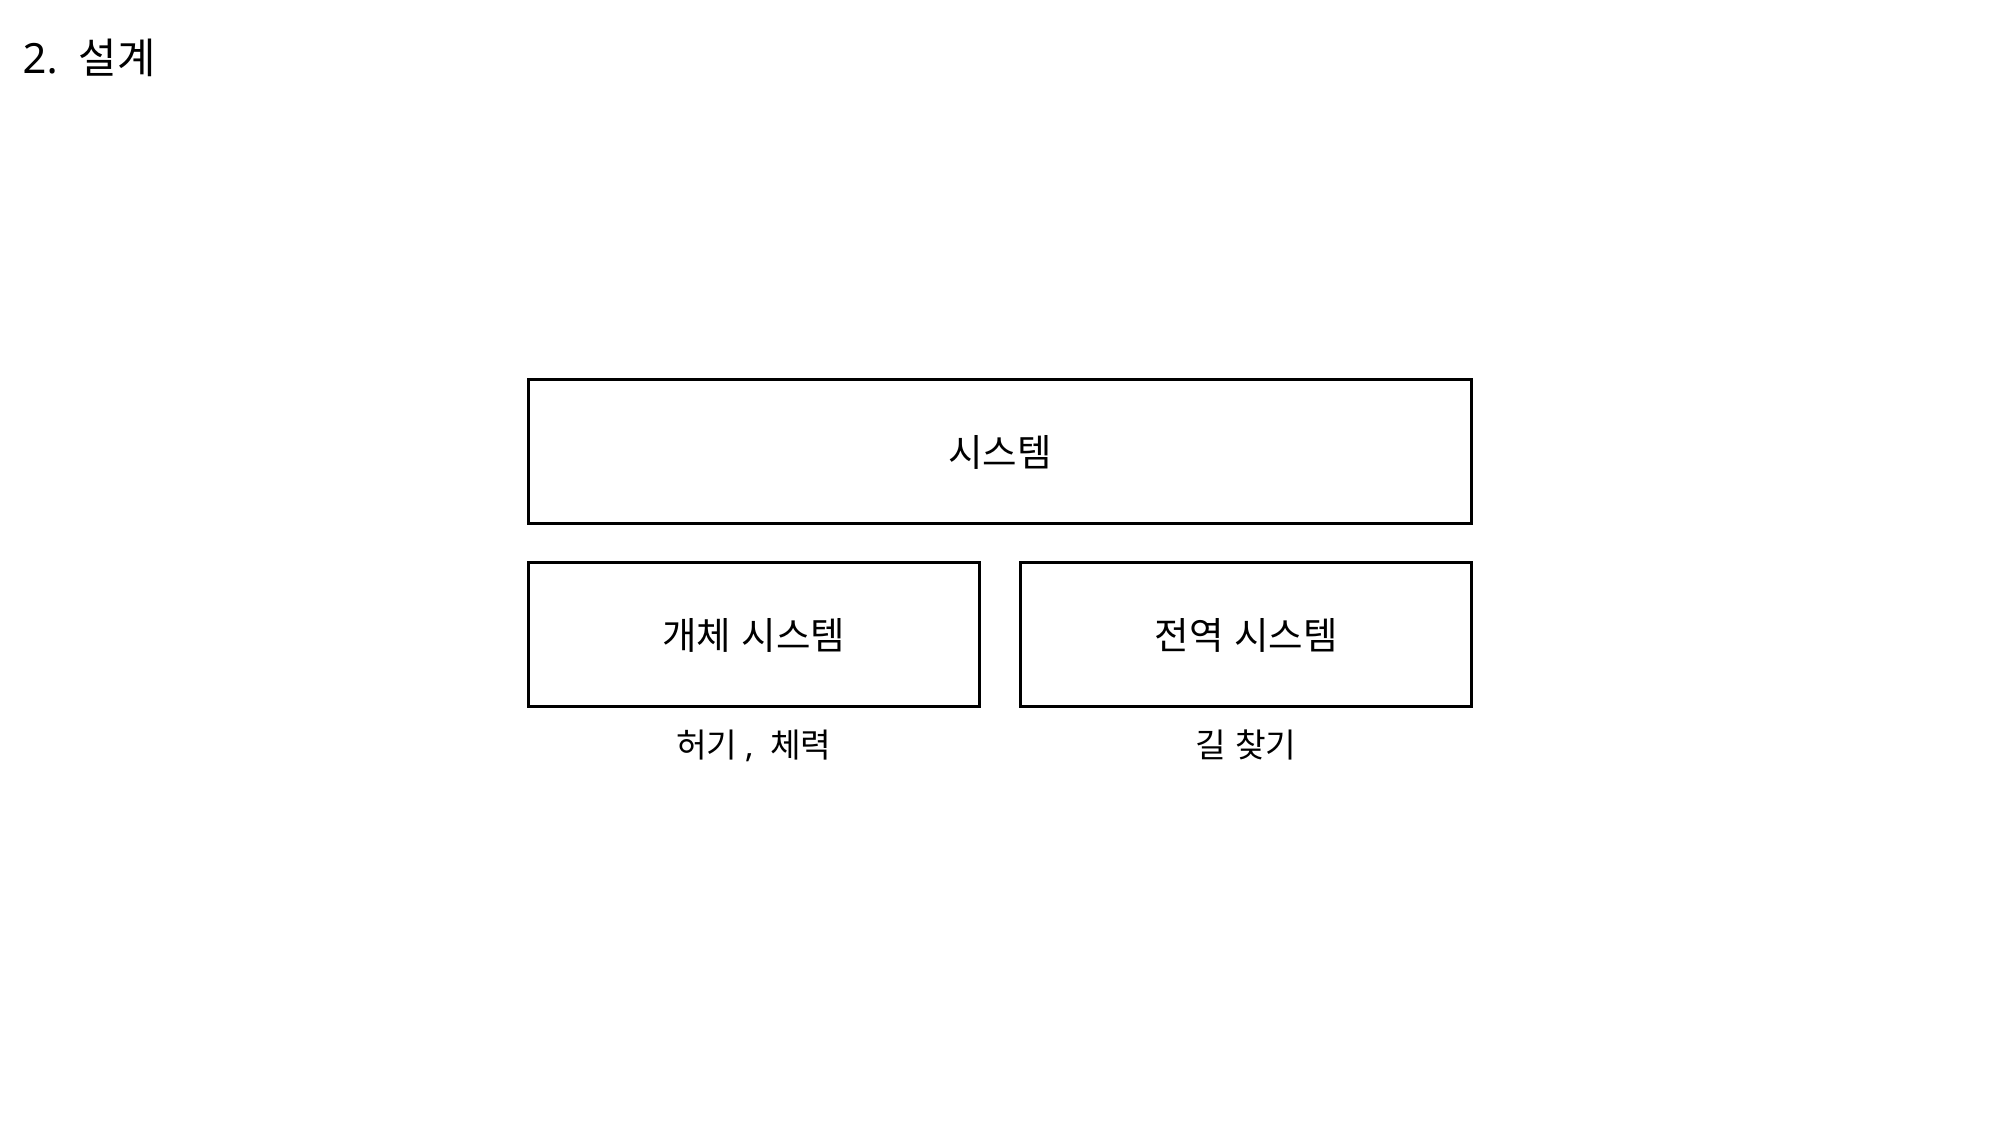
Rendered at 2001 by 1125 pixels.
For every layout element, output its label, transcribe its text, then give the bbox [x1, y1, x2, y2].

text_box 시스템 [527, 378, 1473, 525]
text_box 허기, 체력 [661, 717, 847, 772]
text_box 길 찾기 [1181, 717, 1312, 772]
text_box 개체 시스템 [527, 561, 981, 708]
text_box 2. 설계 [7, 24, 171, 90]
text_box 전역 시스템 [1019, 561, 1473, 708]
